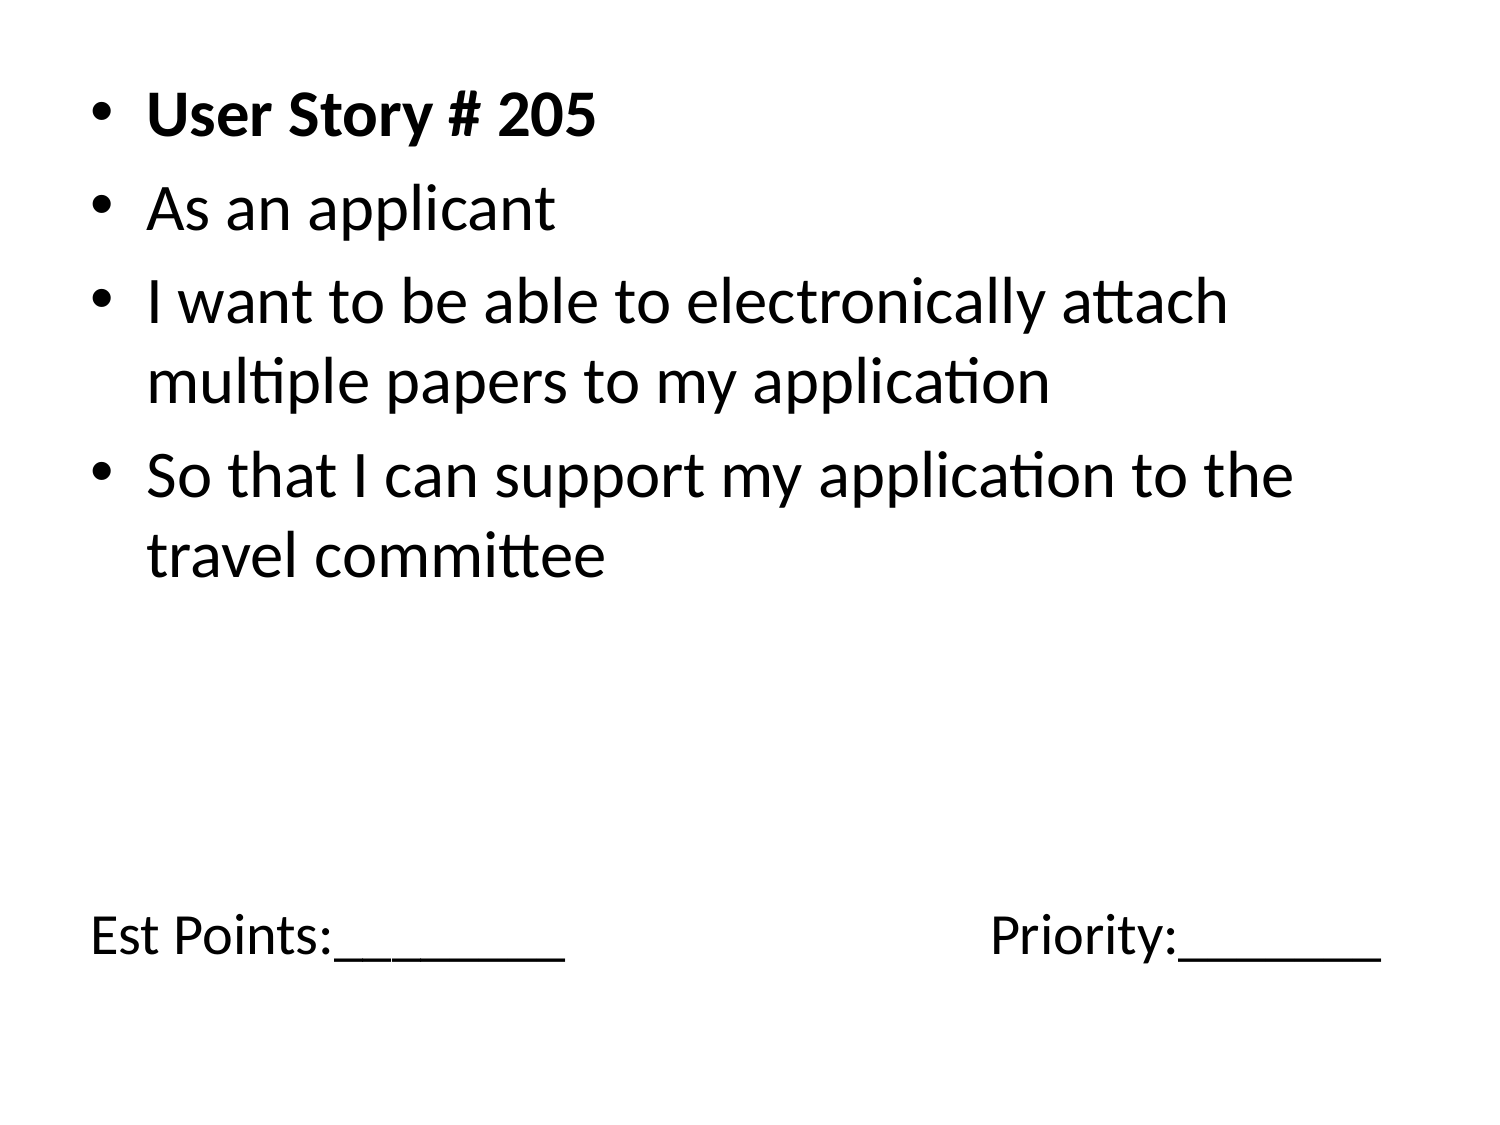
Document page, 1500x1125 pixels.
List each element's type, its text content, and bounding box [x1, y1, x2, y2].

title Est Points:________ Priority:_______ [75, 837, 1425, 1025]
list User Story # 205 As an applicant I want to be able to electronically attach multiple papers to my application So that I can support my application to the travel committee [75, 62, 1425, 805]
